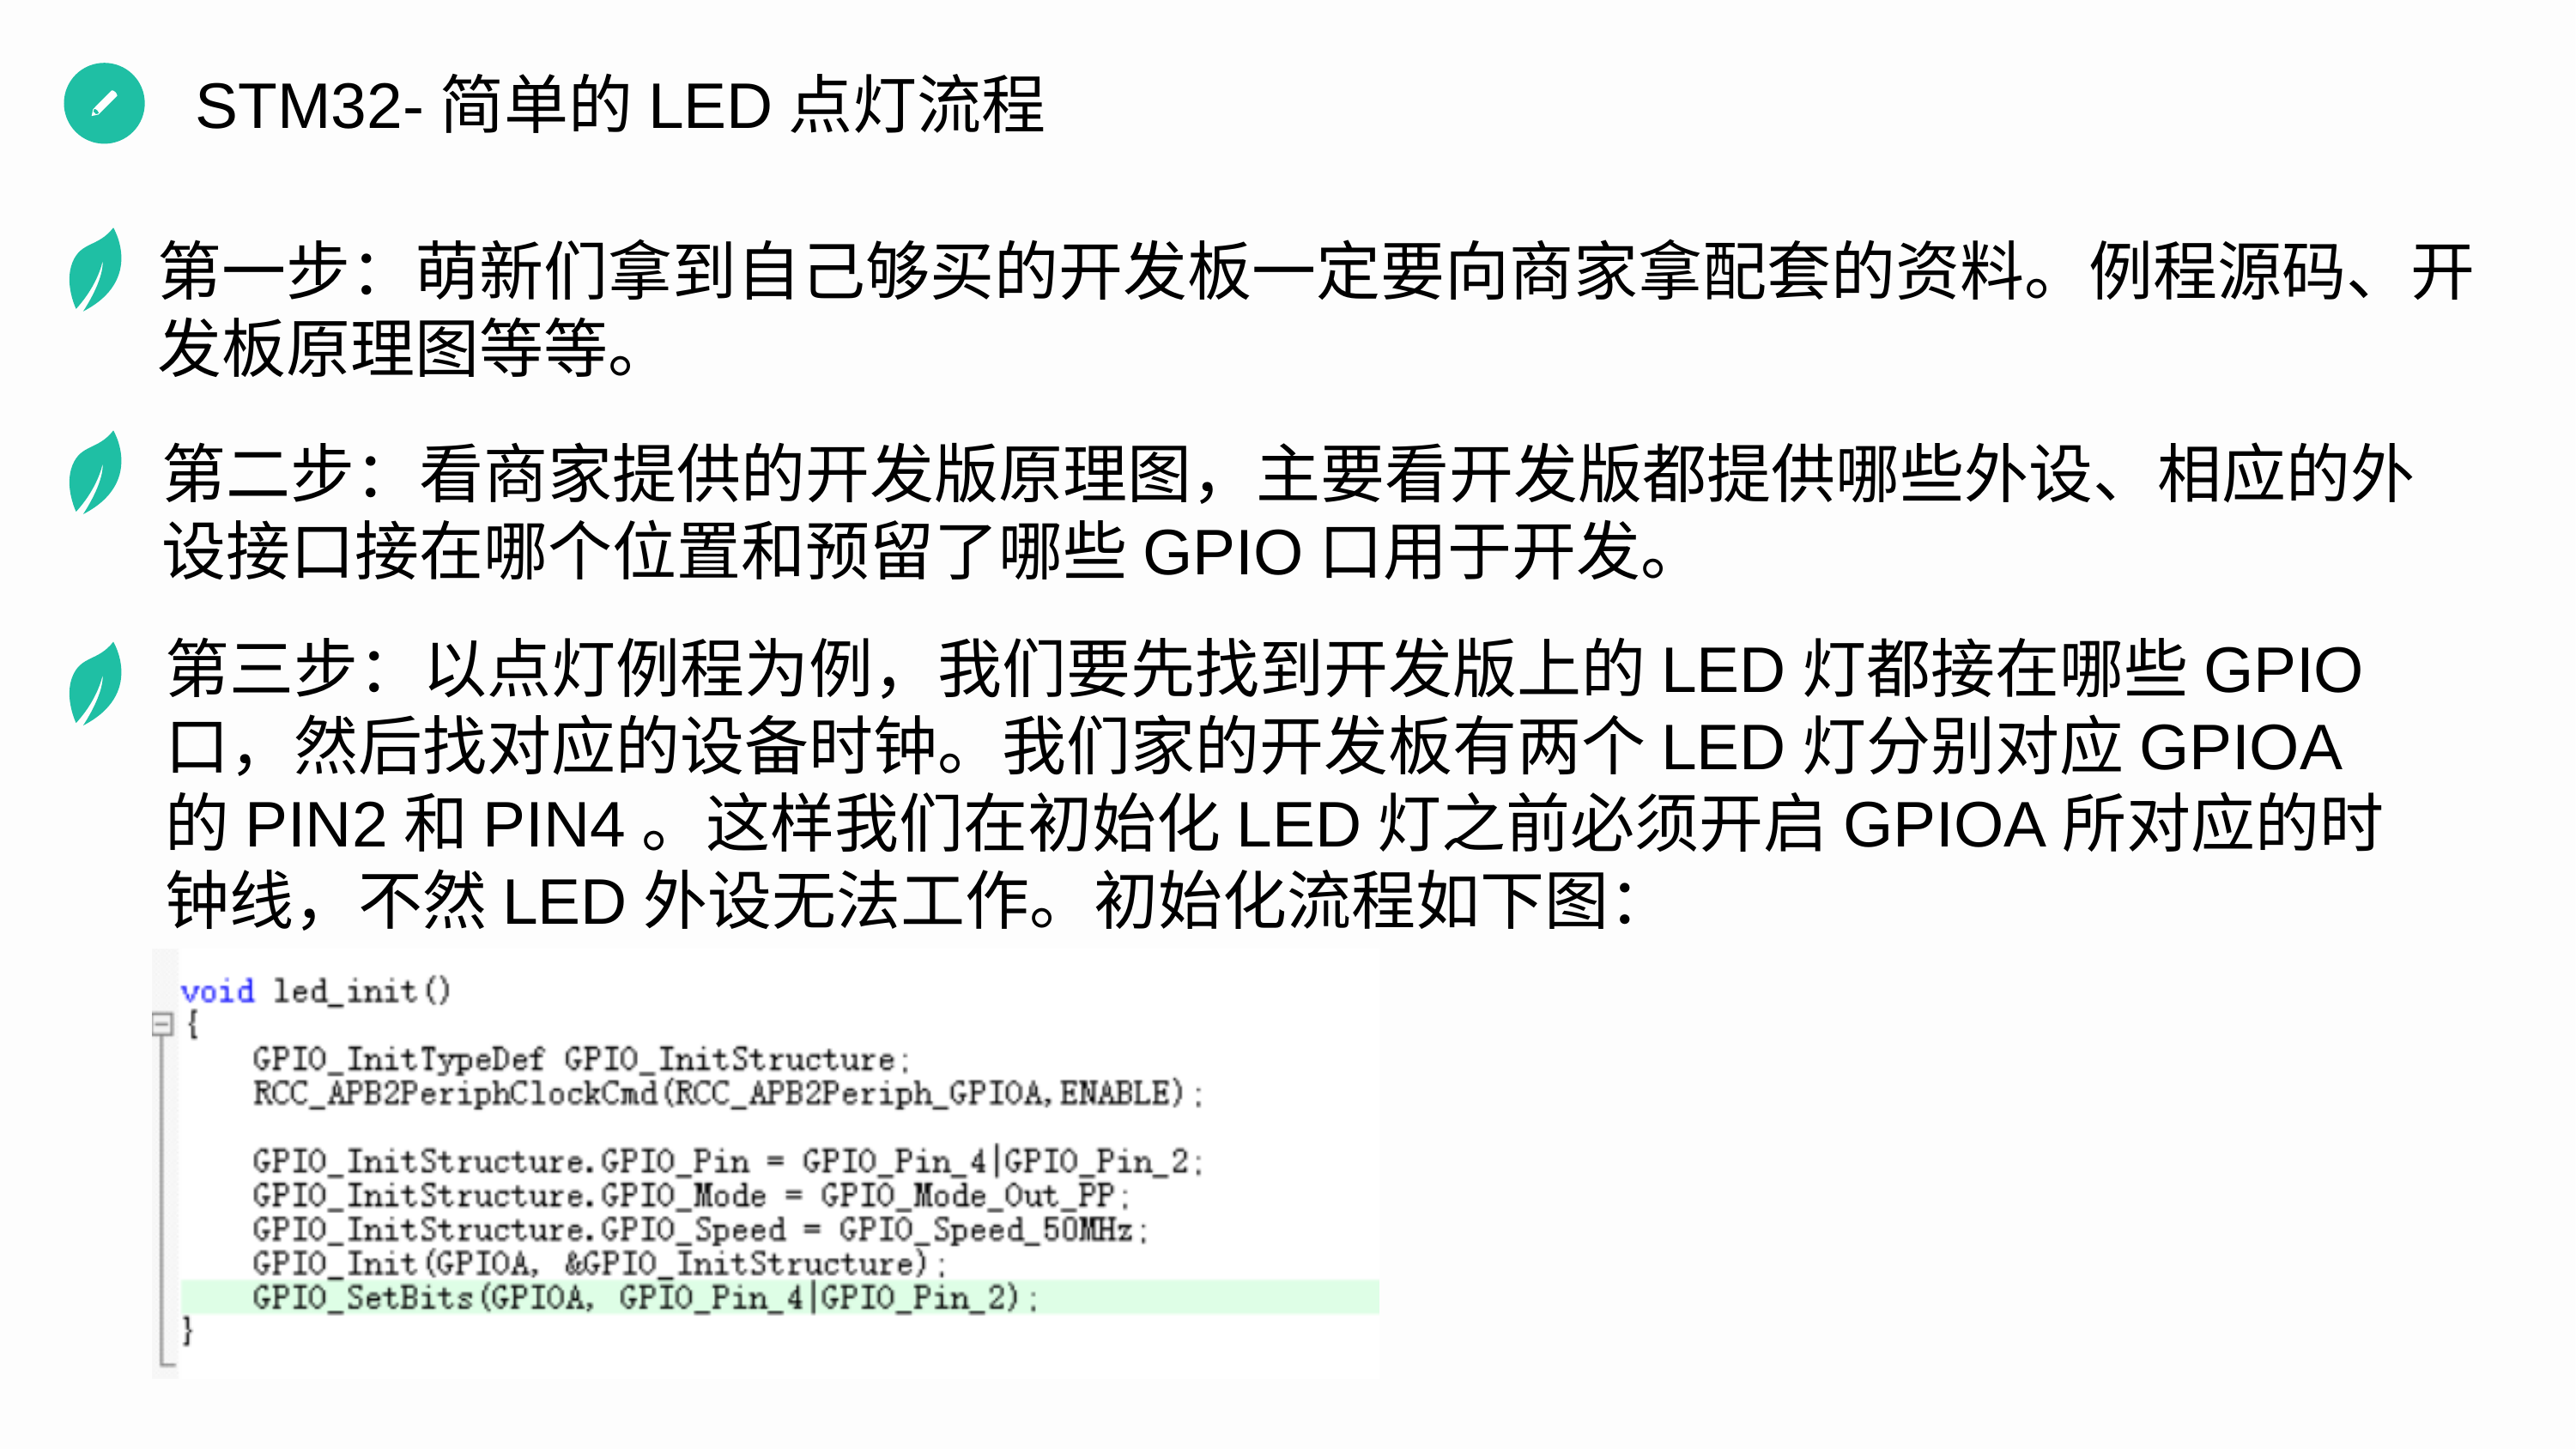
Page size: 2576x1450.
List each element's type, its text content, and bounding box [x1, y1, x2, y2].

text_box [69, 228, 122, 312]
text_box 第三步：以点灯例程为例，我们要先找到开发版上的LED灯都接在哪些GPIO口，然后找对应的设备时钟。我们家的开发板有两个LED灯分别对应GPIOA的PIN2和PIN4。这样我们在初始化LED灯之前必须开启GPIOA所对应的时钟线，不然LED外设无法工作。初始化流程如下图： [152, 622, 2434, 944]
text_box STM32-简单的LED点灯流程 [182, 58, 1076, 148]
text_box [69, 641, 122, 726]
text_box 第二步：看商家提供的开发版原理图，主要看开发版都提供哪些外设、相应的外设接口接在哪个位置和预留了哪些GPIO口用于开发。 [148, 427, 2475, 594]
picture [152, 949, 1379, 1379]
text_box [64, 63, 145, 144]
text_box 第一步：萌新们拿到自己够买的开发板一定要向商家拿配套的资料。例程源码、开发板原理图等等。 [144, 223, 2545, 391]
text_box [69, 430, 122, 514]
